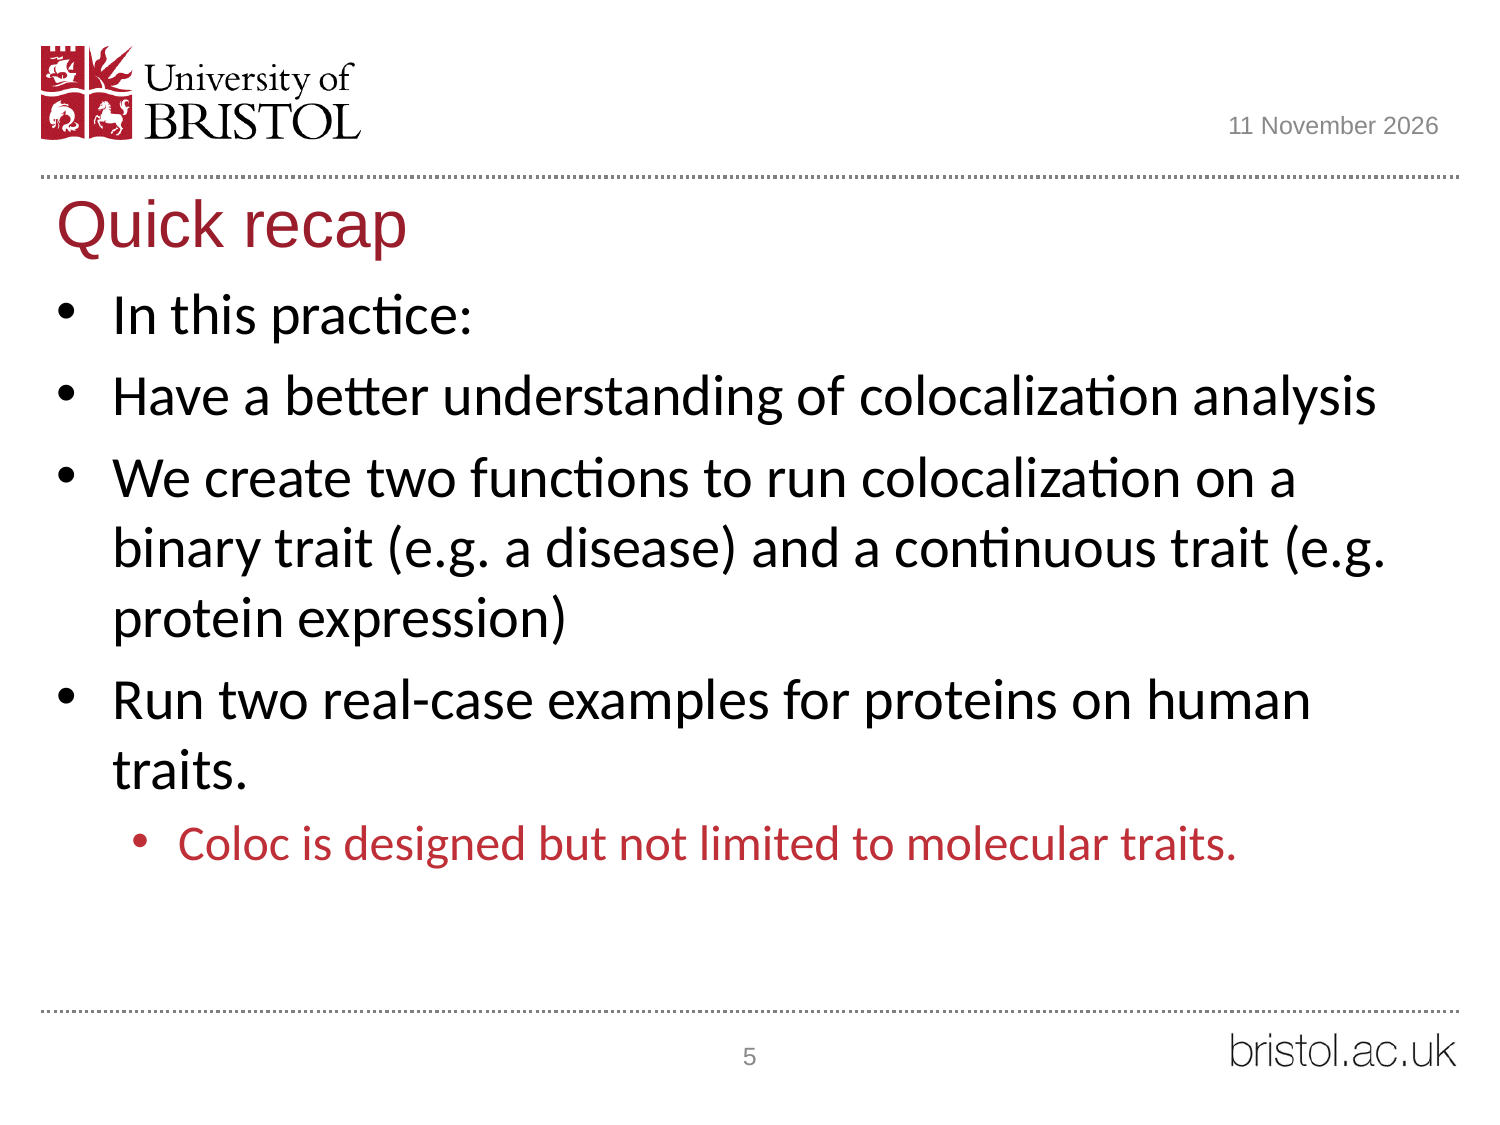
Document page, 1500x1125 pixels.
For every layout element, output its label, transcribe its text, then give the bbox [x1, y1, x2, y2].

title Quick recap [41, 173, 1459, 268]
picture [41, 46, 361, 140]
picture [1214, 1023, 1459, 1080]
slide_number 5 [690, 1025, 810, 1086]
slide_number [1104, 101, 1455, 162]
list In this practice: Have a better understanding of colocalization analysis We create two functions to run colocalization on a binary trait (e.g. a disease) and a continuous trait (e.g. protein expression) Run two real-case examples for proteins on human traits. Coloc is designed but not limited to molecular traits. [41, 268, 1459, 877]
